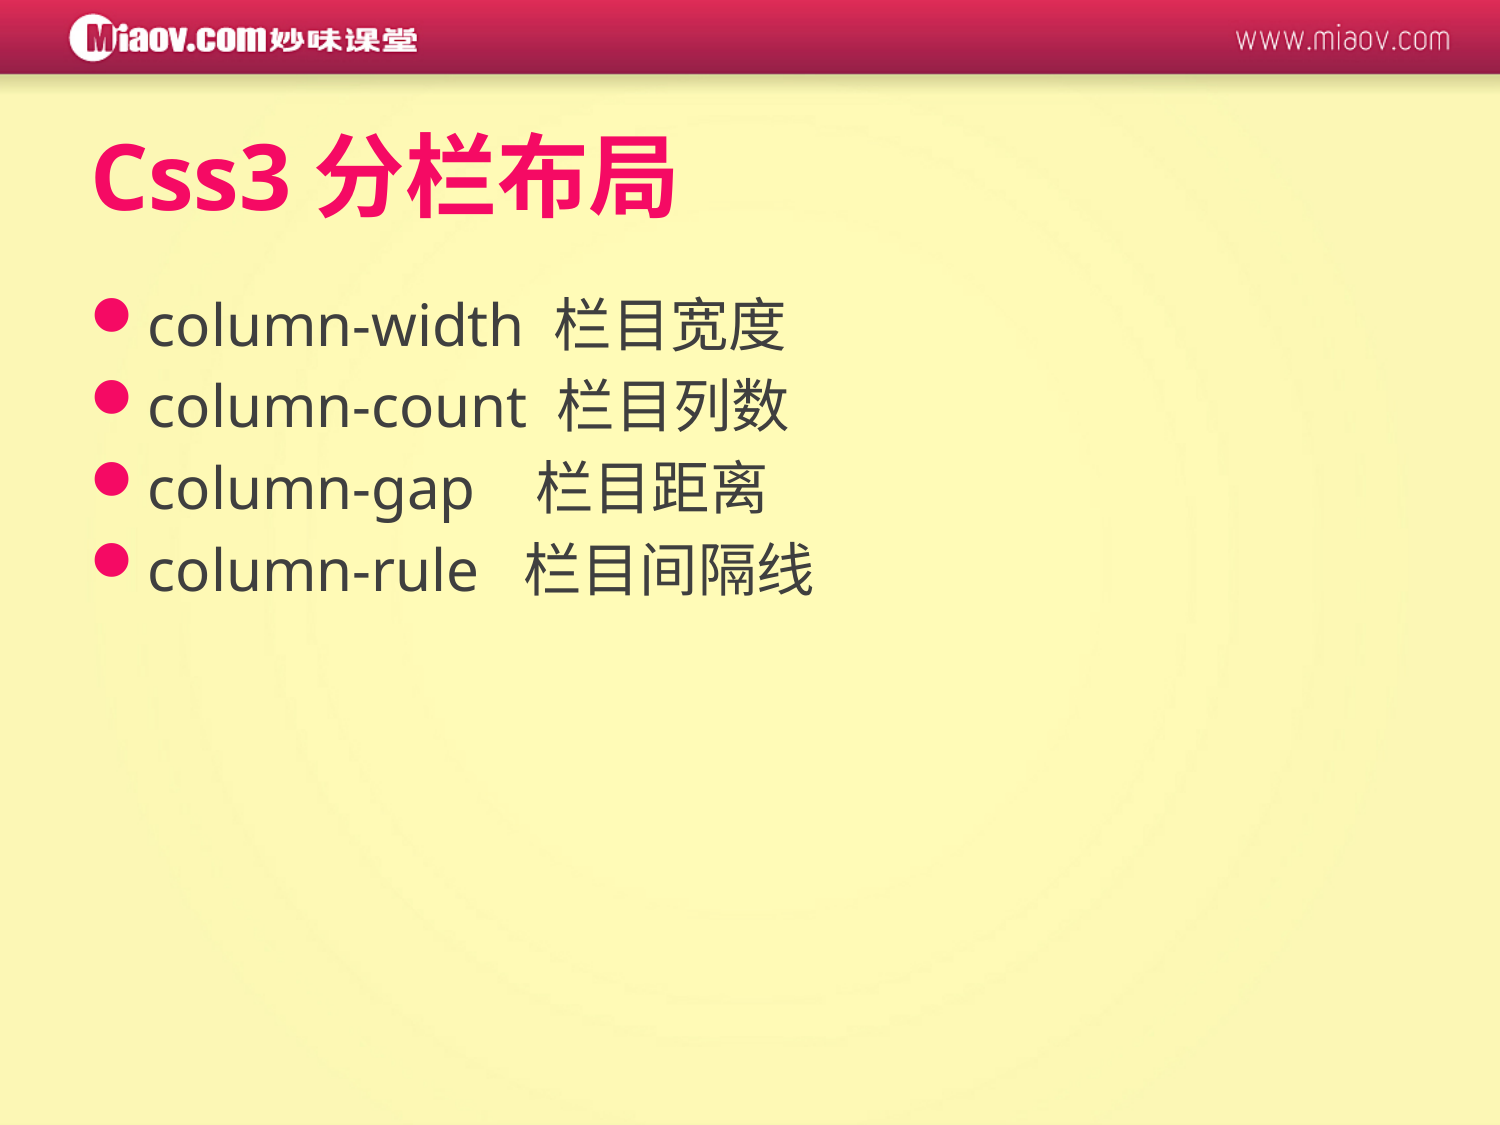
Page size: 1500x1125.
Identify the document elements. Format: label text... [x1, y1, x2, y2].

title Css3分栏布局 [75, 79, 1425, 268]
text_box column-width 栏目宽度 column-count 栏目列数 column-gap 栏目距离 column-rule 栏目间隔线 [74, 280, 1425, 1024]
picture [0, 0, 1500, 1125]
